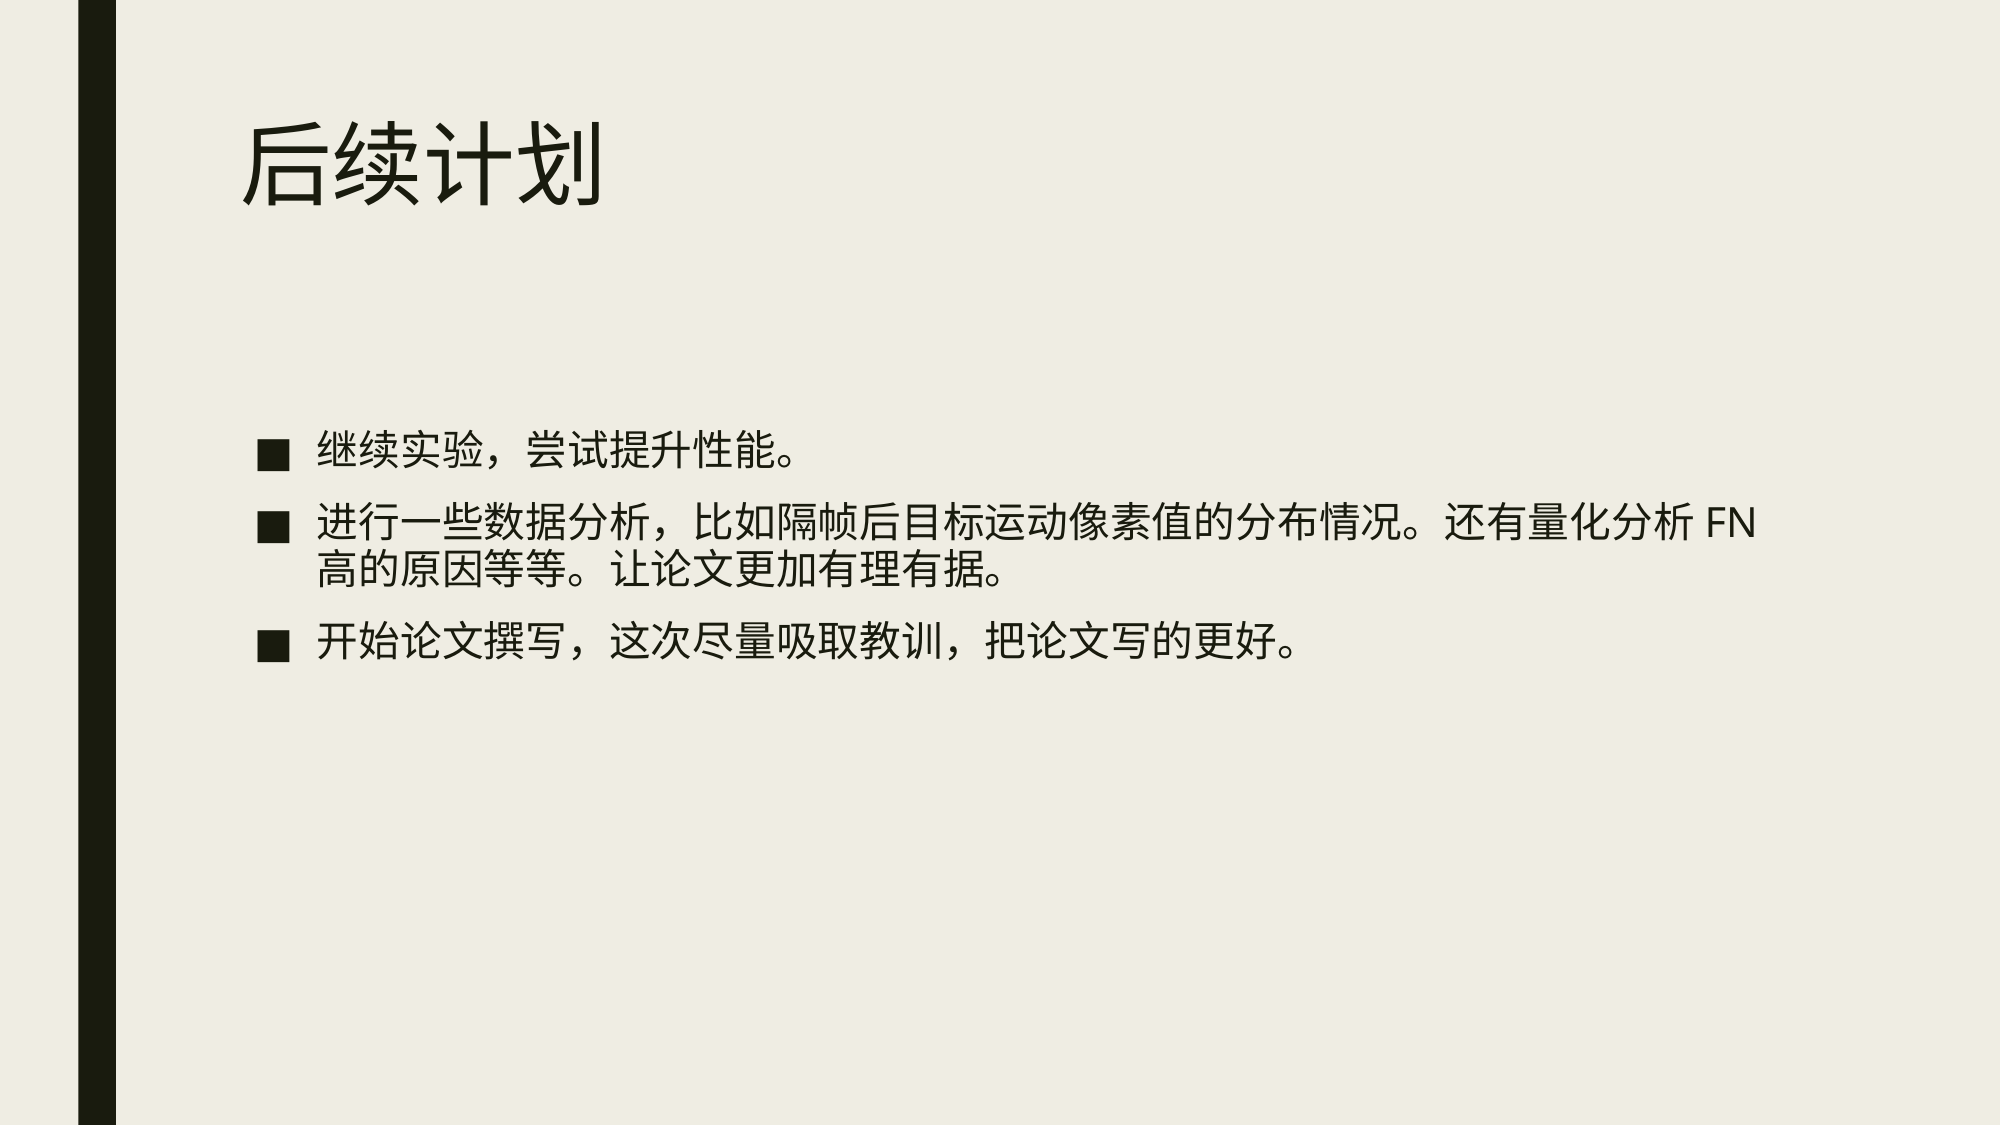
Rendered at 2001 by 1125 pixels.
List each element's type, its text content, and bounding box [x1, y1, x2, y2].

list 继续实验，尝试提升性能。 进行一些数据分析，比如隔帧后目标运动像素值的分布情况。还有量化分析FN高的原因等等。让论文更加有理有据。 开始论文撰写，这次尽量吸取教训，把论文写的更好。 [238, 345, 1814, 933]
title 后续计划 [225, 112, 1800, 357]
